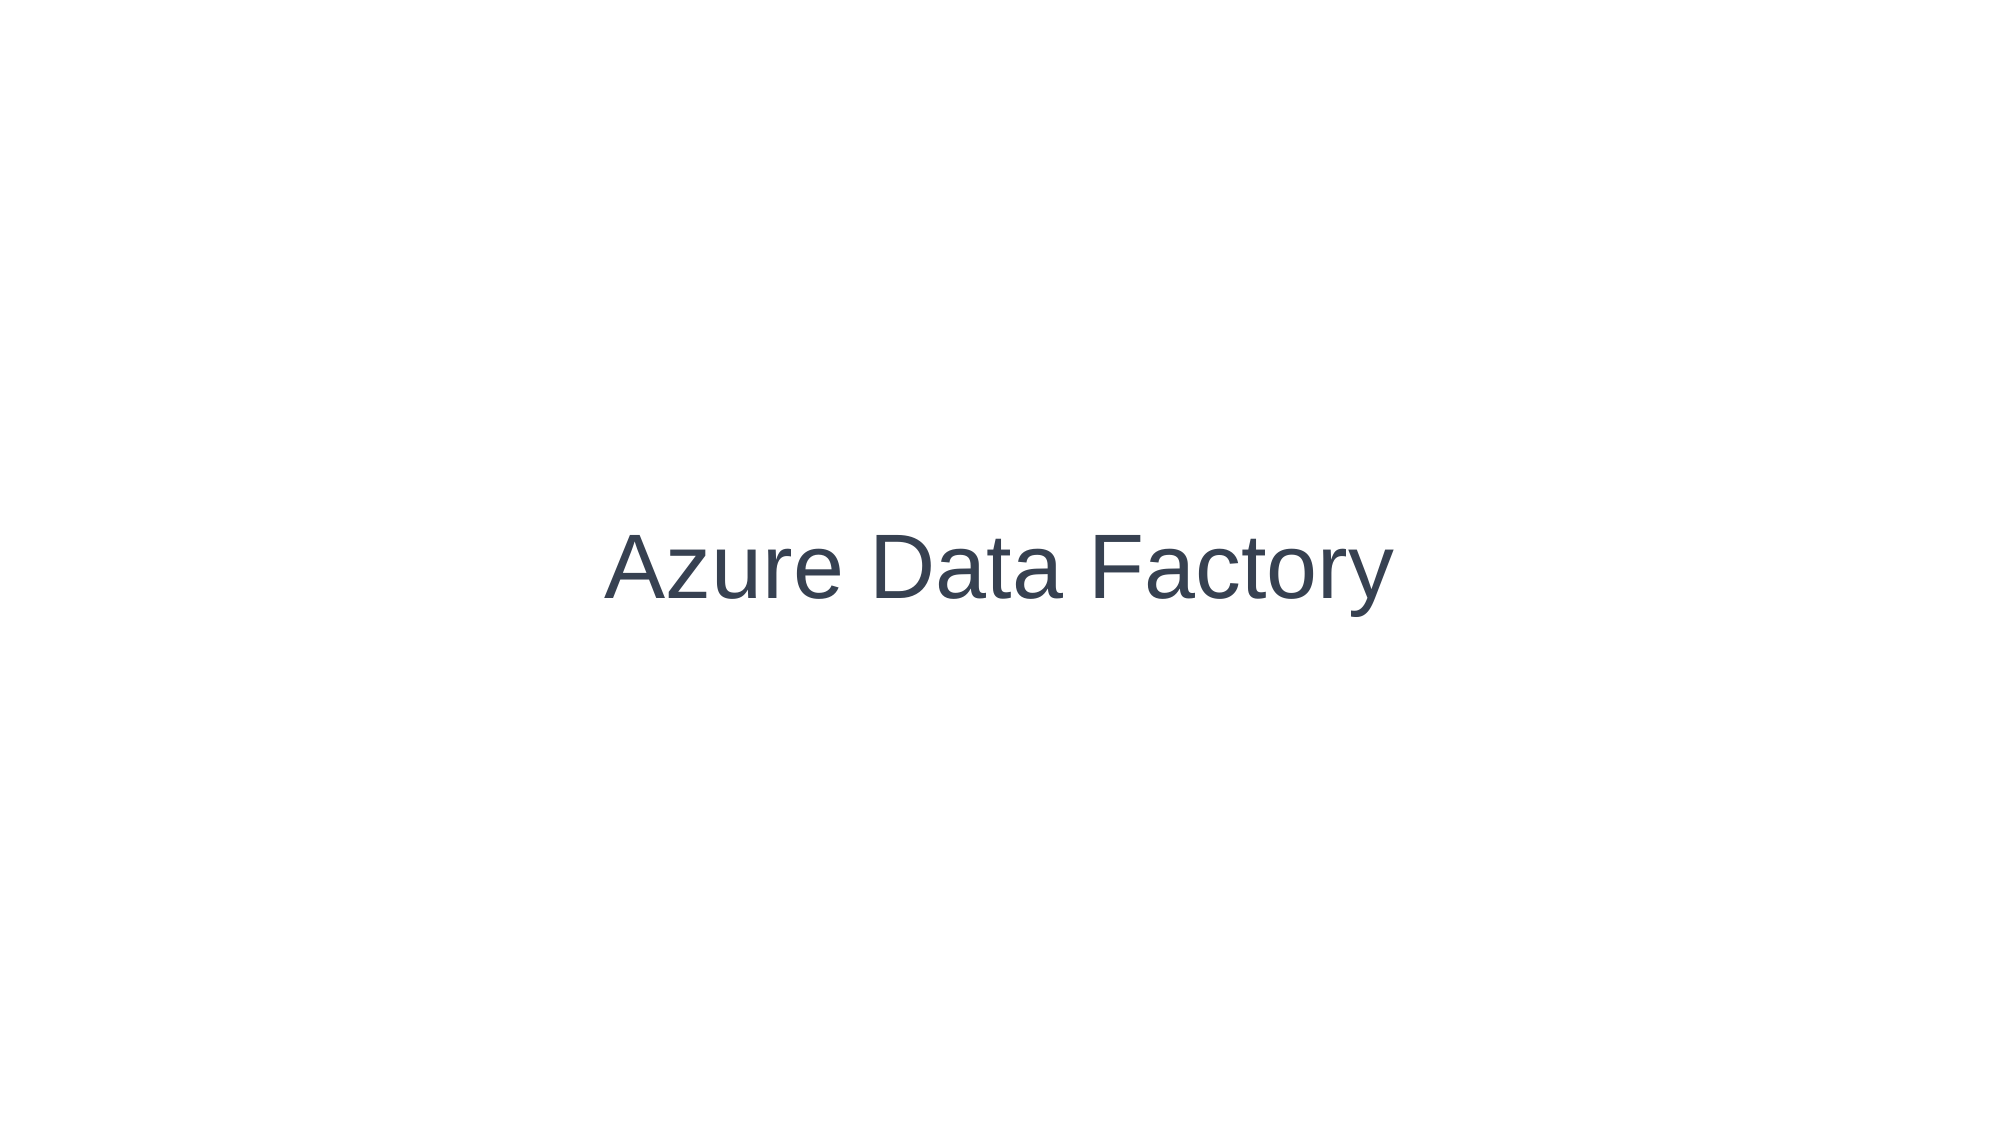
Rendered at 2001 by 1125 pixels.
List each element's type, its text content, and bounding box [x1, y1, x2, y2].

text_box Azure Data Factory [499, 499, 1501, 624]
